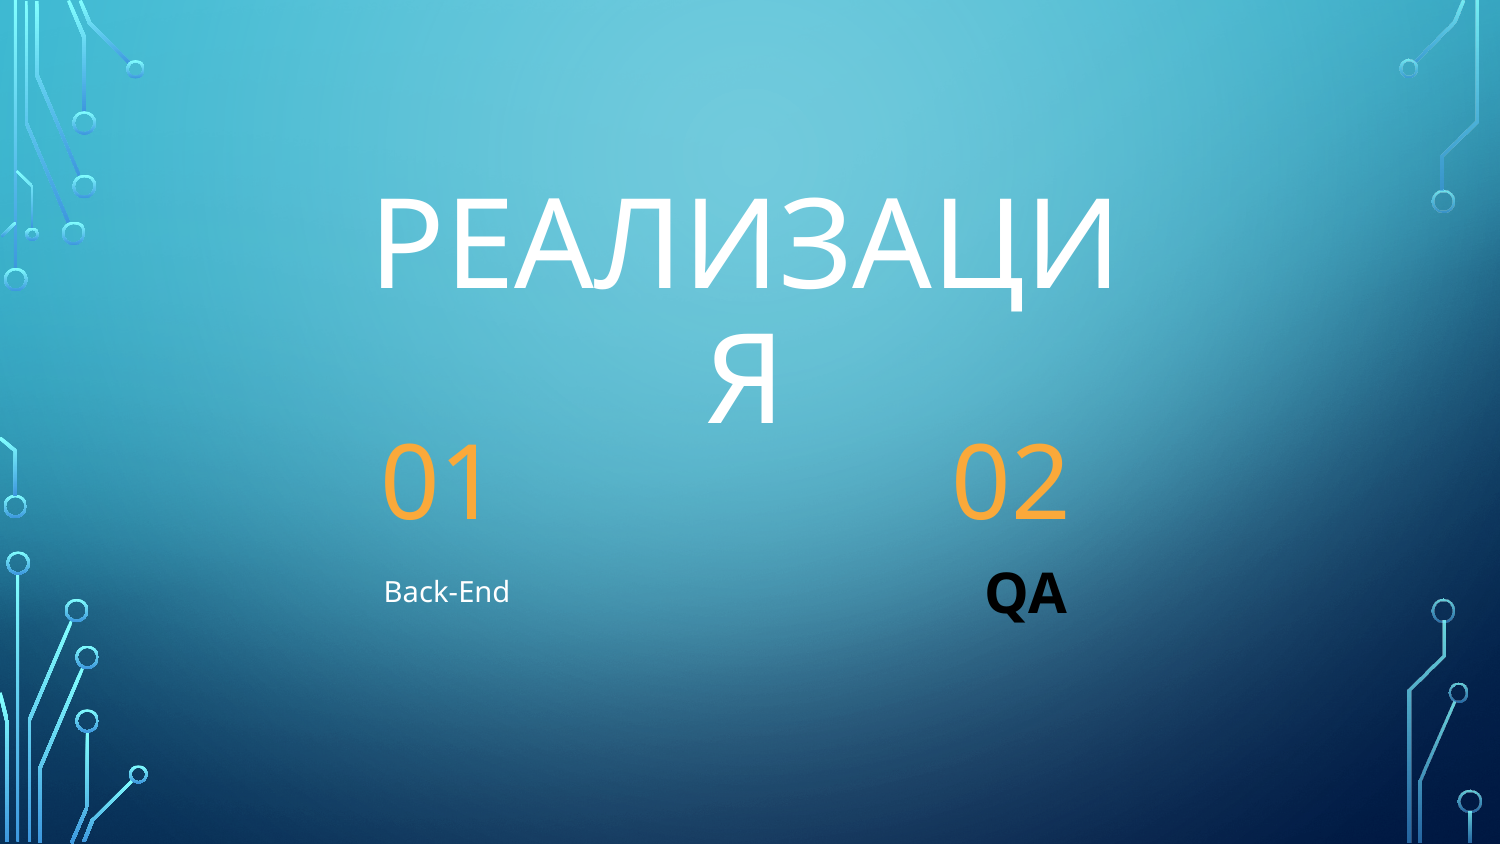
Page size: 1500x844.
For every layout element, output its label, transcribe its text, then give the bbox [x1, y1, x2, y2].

title Реализация [340, 165, 1151, 329]
subtitle QA [750, 561, 1340, 620]
subtitle Back-End [144, 561, 750, 620]
title 02 [926, 430, 1097, 541]
title 01 [354, 430, 526, 541]
